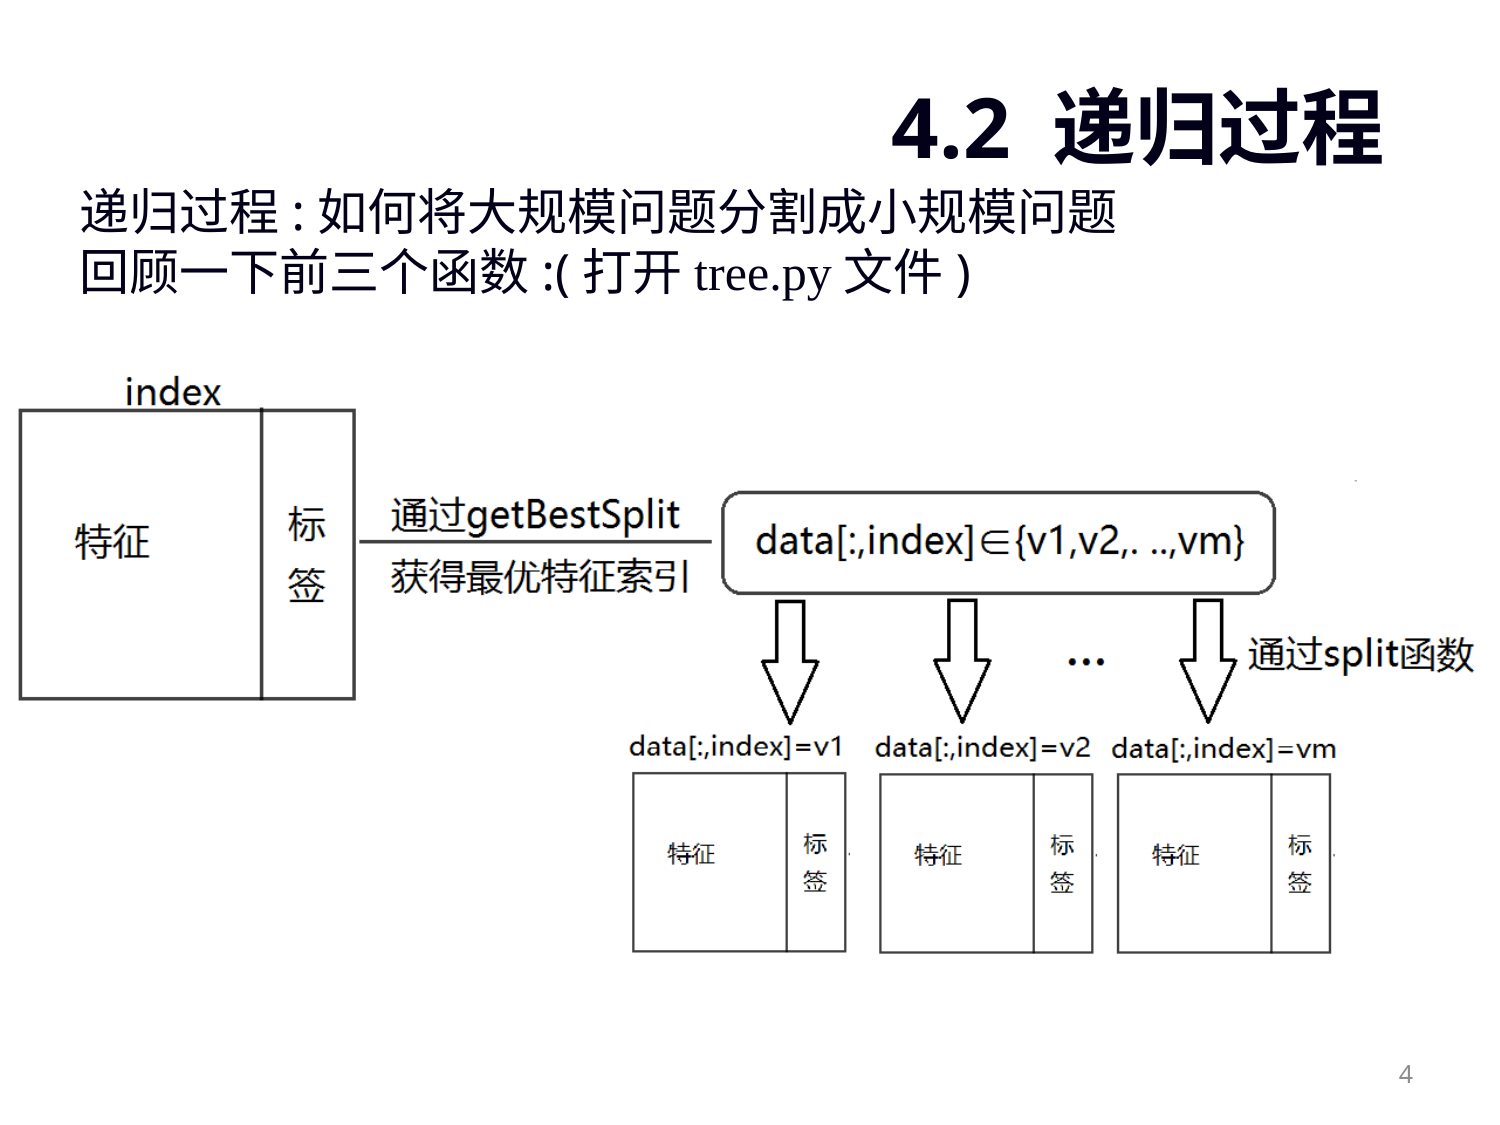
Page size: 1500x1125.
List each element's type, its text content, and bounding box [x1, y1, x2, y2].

picture [0, 349, 1500, 969]
text_box 递归过程:如何将大规模问题分割成小规模问题 回顾一下前三个函数:(打开tree.py文件) [64, 172, 1412, 308]
text_box 4.2 递归过程 [49, 54, 1400, 197]
